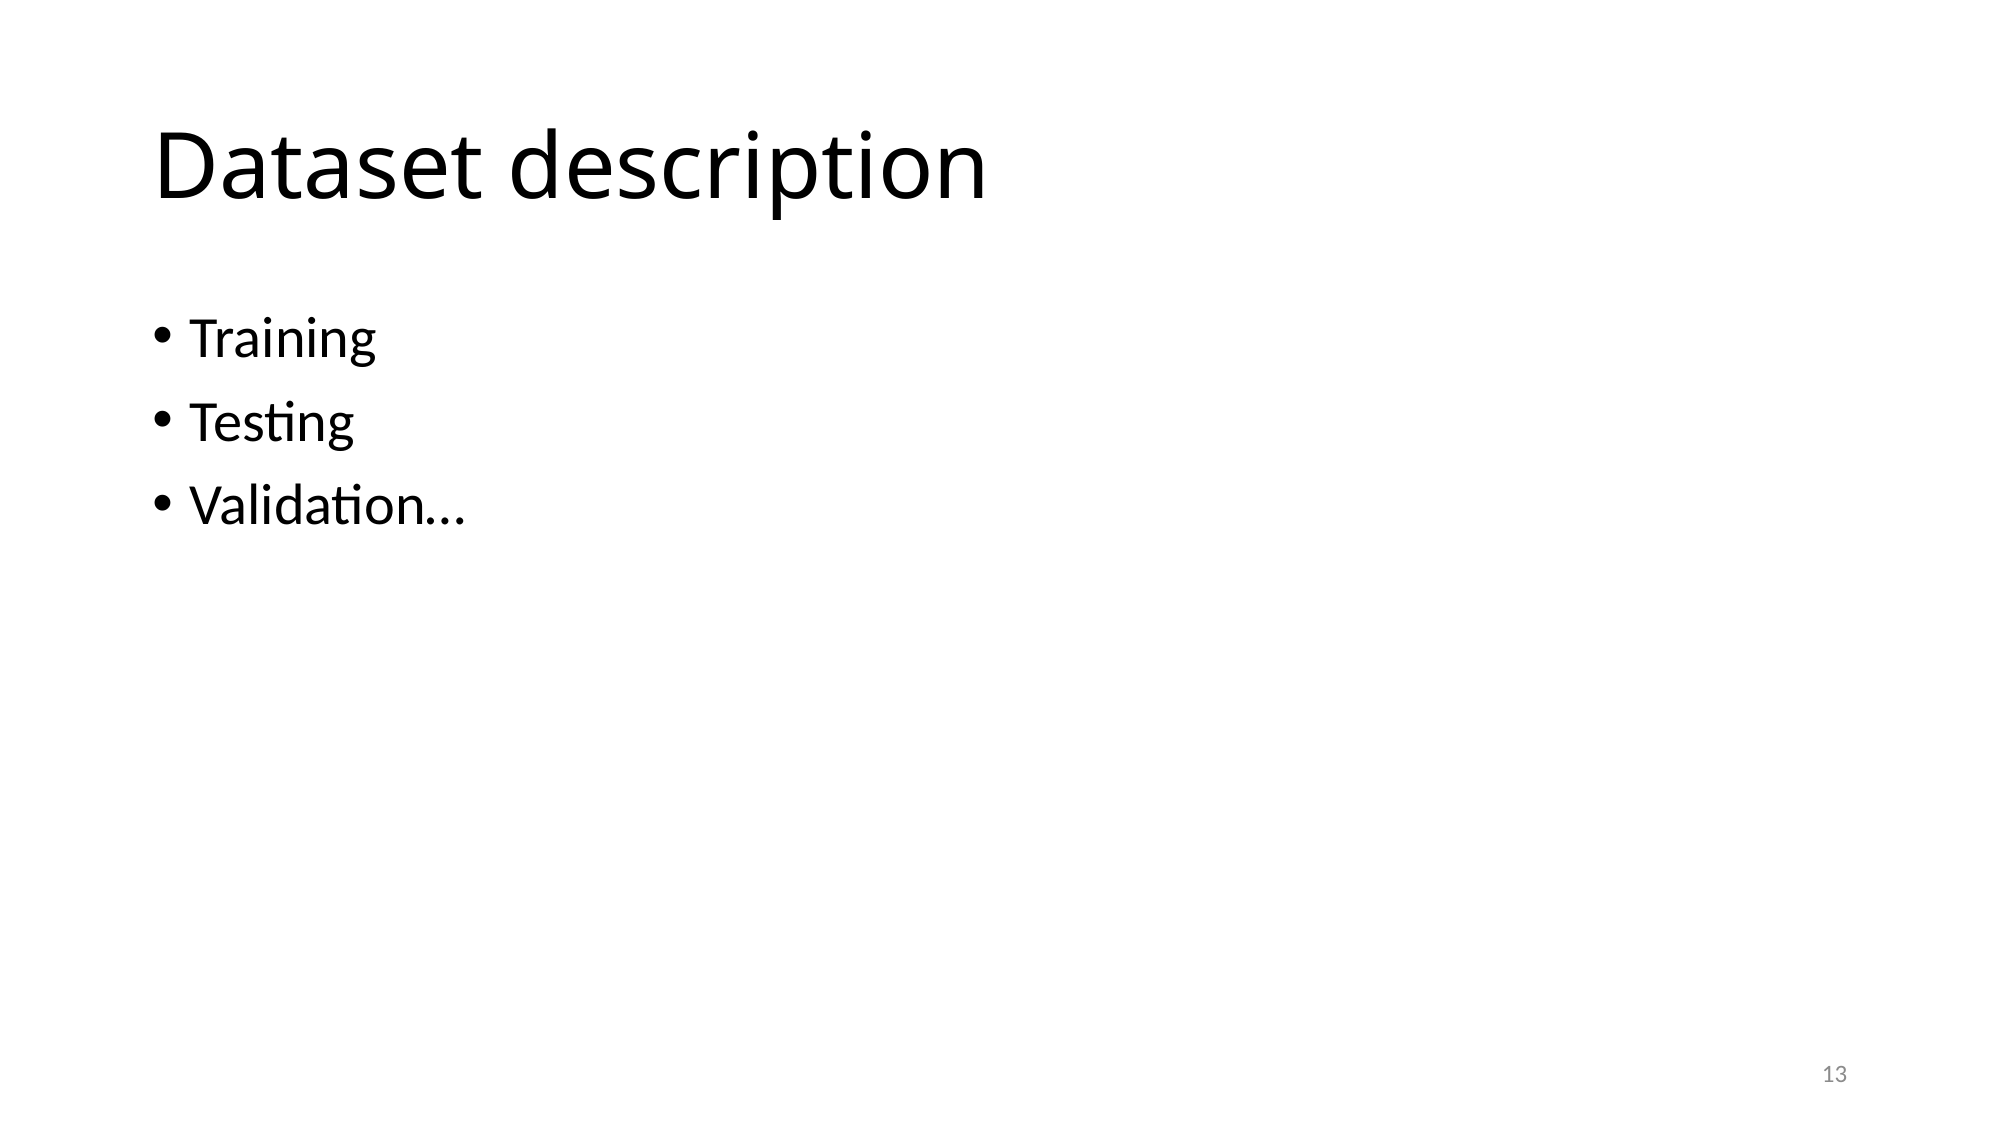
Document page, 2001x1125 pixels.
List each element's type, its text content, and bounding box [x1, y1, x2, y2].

list Training Testing Validation… [137, 299, 1863, 1014]
title Dataset description [137, 59, 1863, 278]
slide_number 13 [1412, 1042, 1863, 1103]
